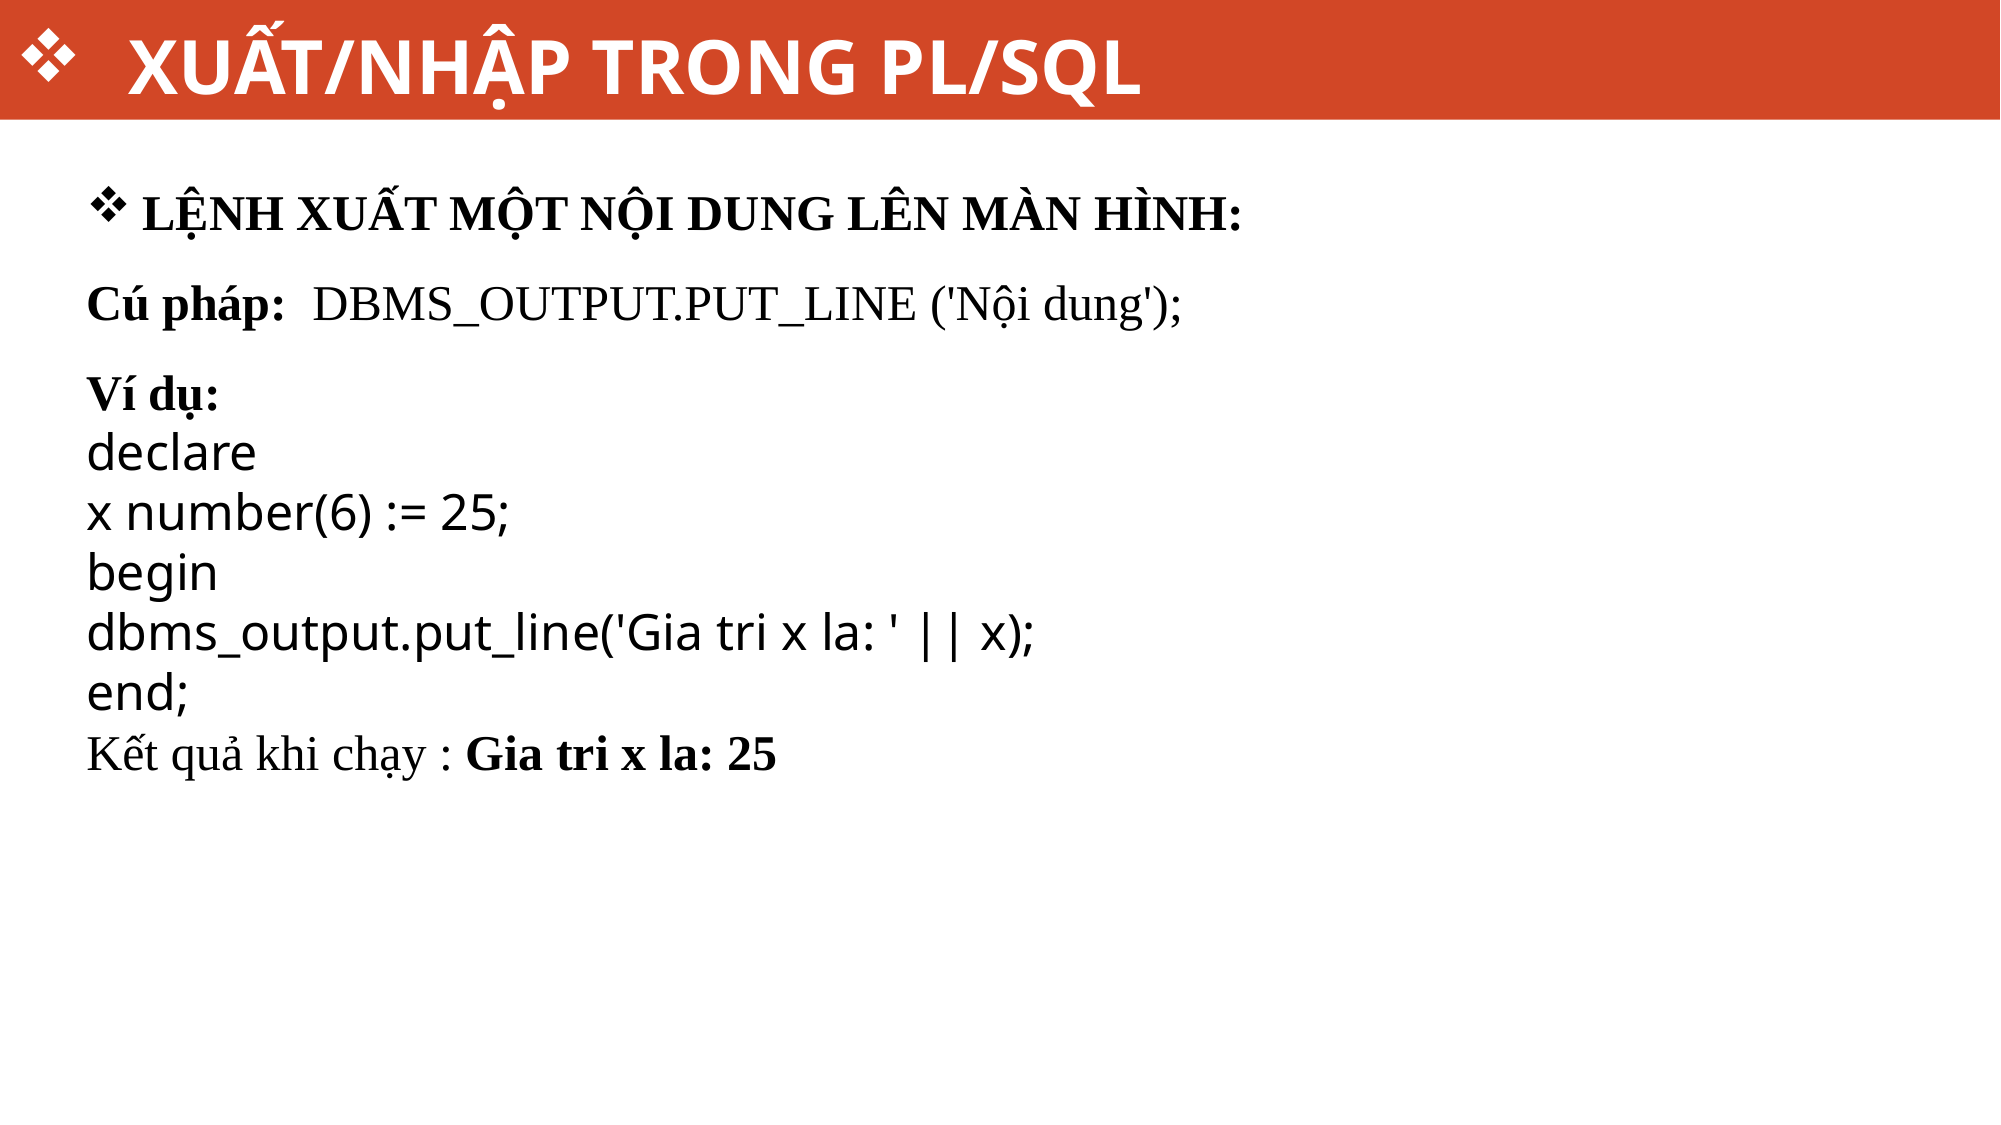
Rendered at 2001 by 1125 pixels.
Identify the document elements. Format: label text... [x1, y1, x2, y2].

title XUẤT/NHẬP TRONG PL/SQL [0, 0, 1764, 117]
text_box LỆNH XUẤT MỘT NỘI DUNG LÊN MÀN HÌNH: Cú pháp: DBMS_OUTPUT.PUT_LINE ('Nội dung'); Ví dụ: declare x number(6) := 25; begin dbms_output.put_line('Gia tri x la: ' || x); end; Kết quả khi chạy : Gia tri x la: 25 [71, 143, 1958, 788]
